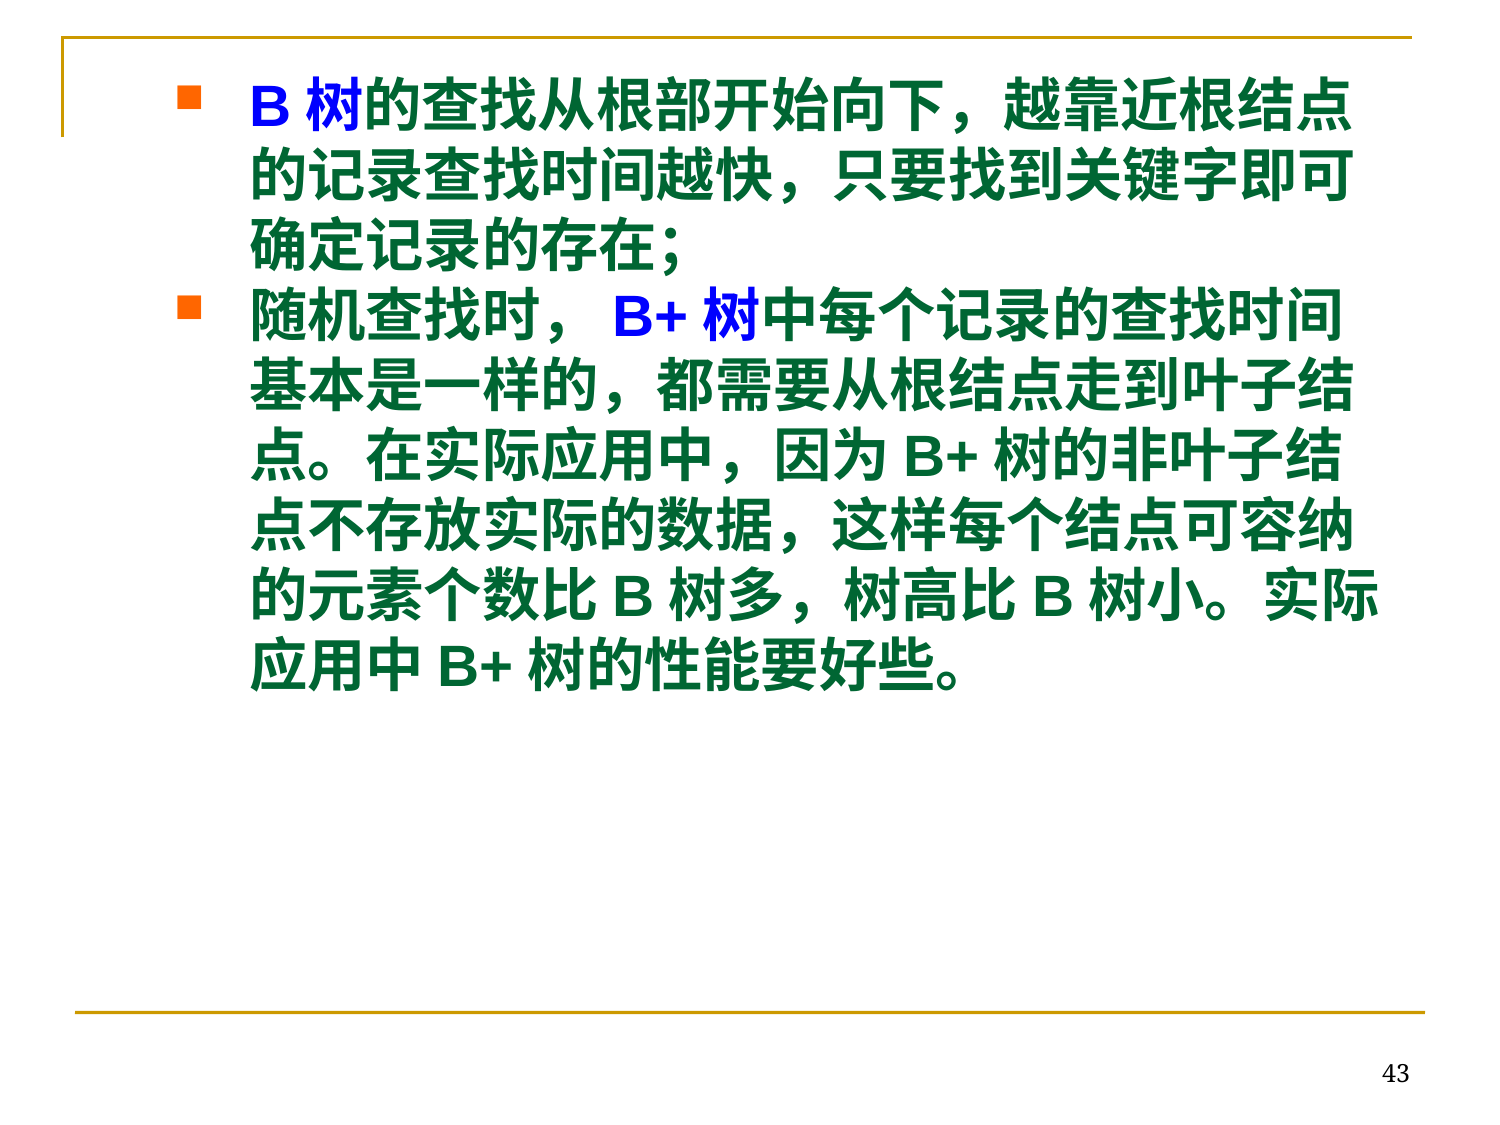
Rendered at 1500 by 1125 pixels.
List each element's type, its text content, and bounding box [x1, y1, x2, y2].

slide_number 43 [1074, 1024, 1425, 1100]
text_box B树的查找从根部开始向下，越靠近根结点的记录查找时间越快，只要找到关键字即可确定记录的存在； 随机查找时，B+树中每个记录的查找时间基本是一样的，都需要从根结点走到叶子结点。在实际应用中，因为B+树的非叶子结点不存放实际的数据，这样每个结点可容纳的元素个数比B树多，树高比B树小。实际应用中B+树的性能要好些。 [159, 60, 1400, 705]
